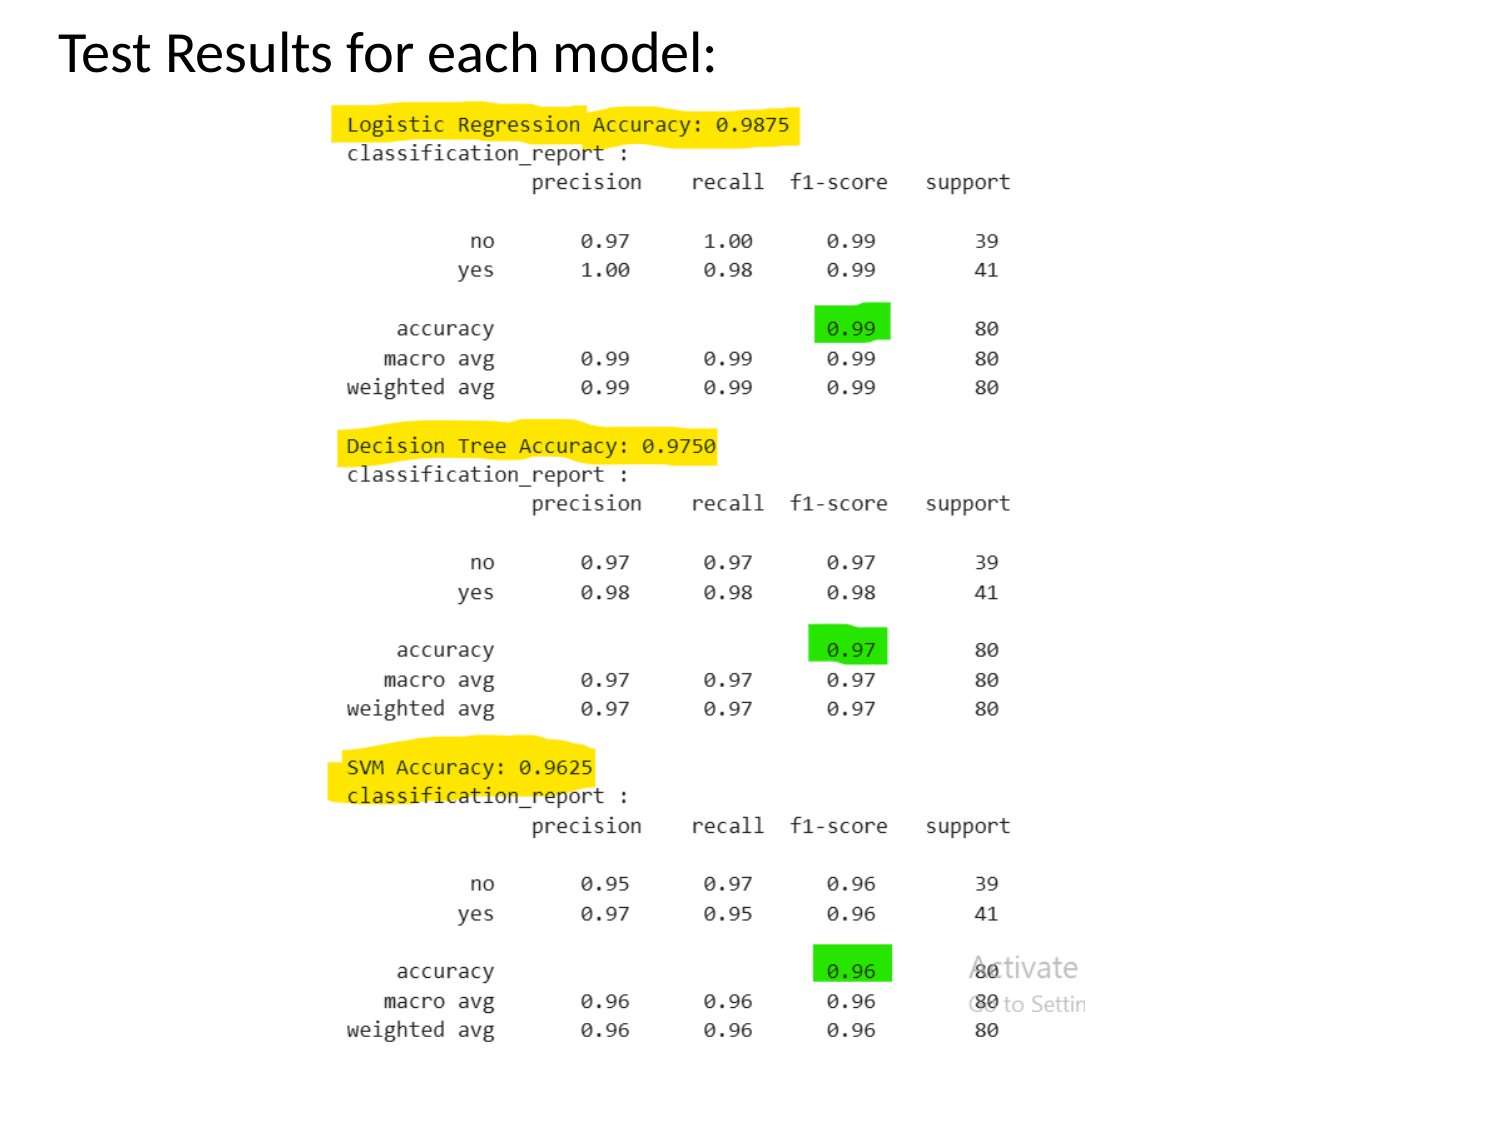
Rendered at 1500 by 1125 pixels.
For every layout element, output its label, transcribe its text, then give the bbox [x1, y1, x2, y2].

picture [315, 97, 1085, 1058]
title Test Results for each model: [0, 0, 1064, 99]
